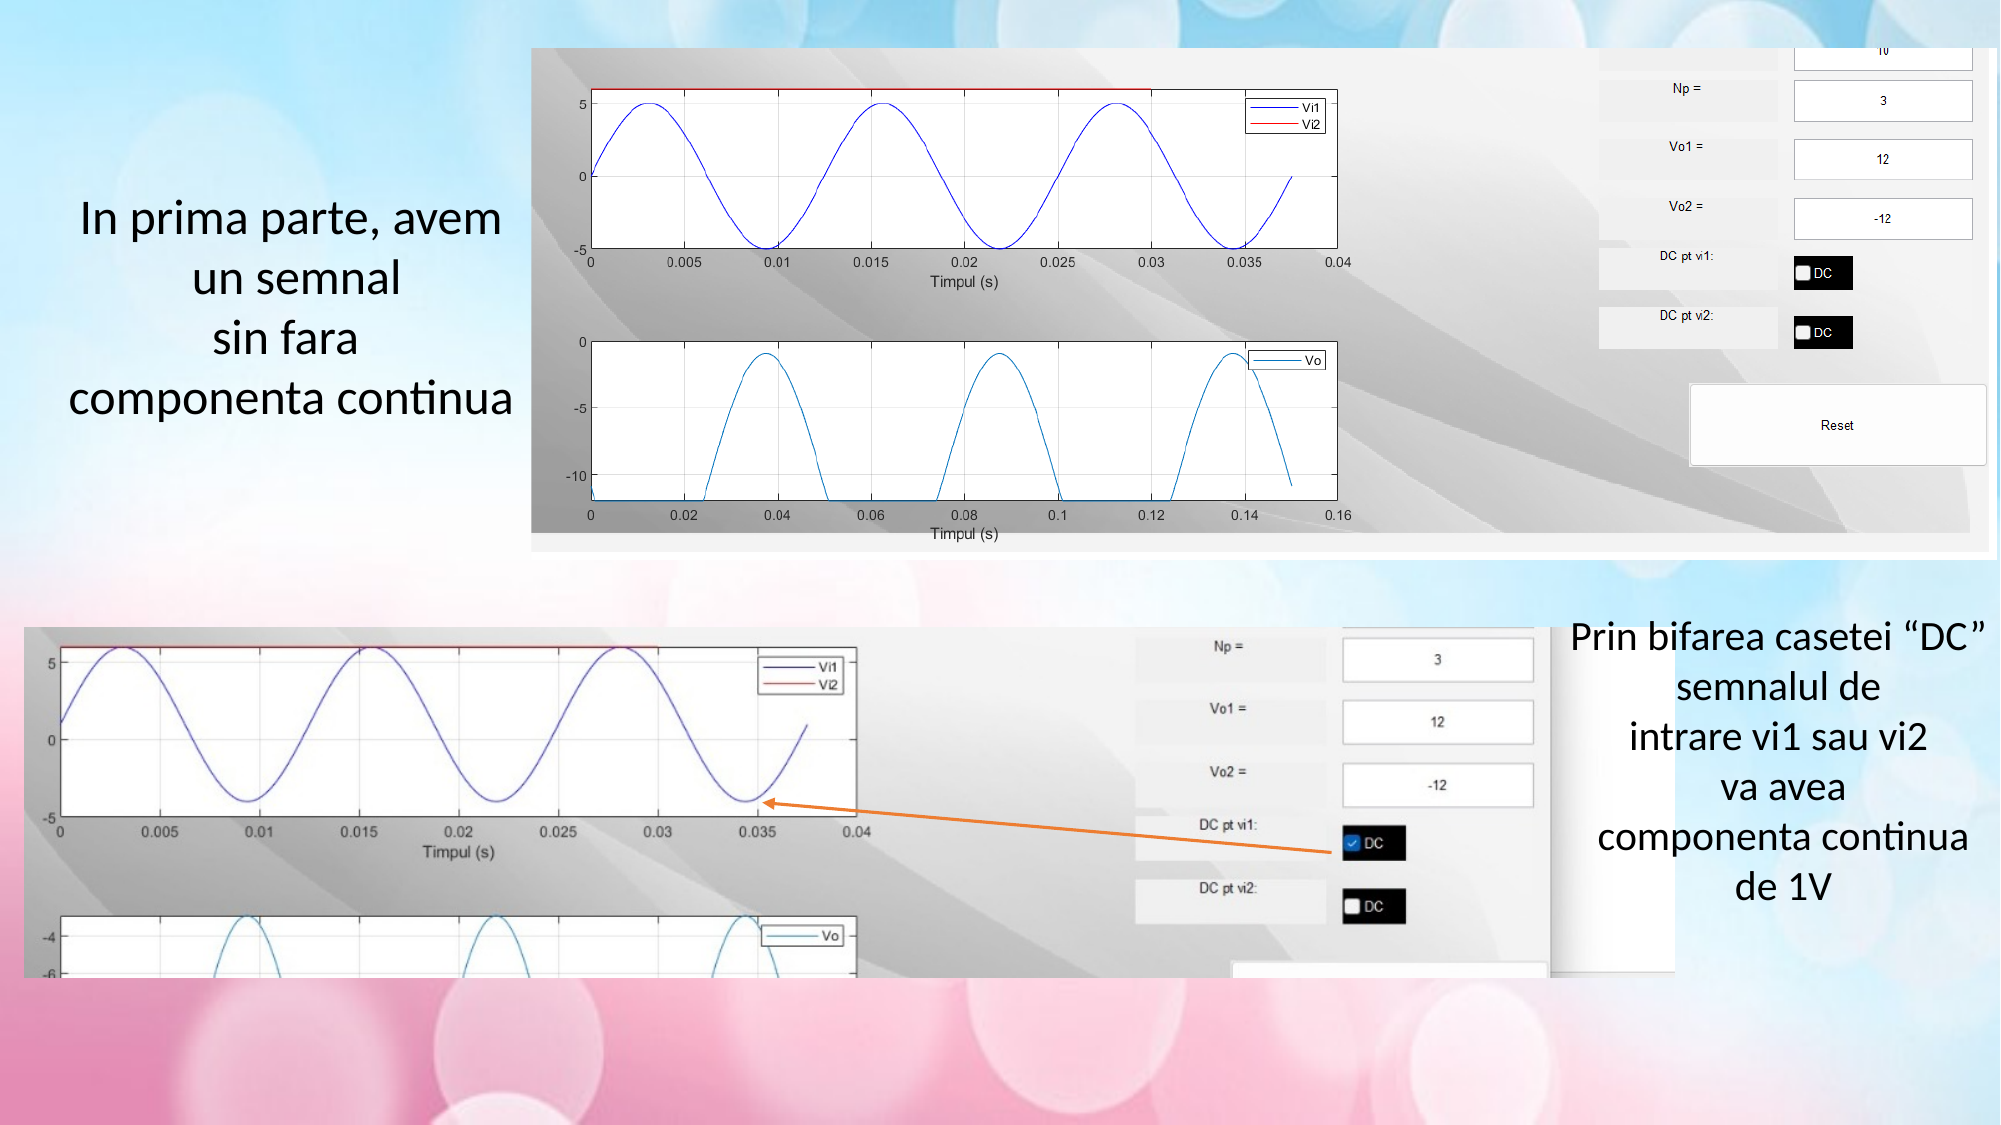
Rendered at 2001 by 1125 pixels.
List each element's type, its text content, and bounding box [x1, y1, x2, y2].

text_box In prima parte, avem un semnal sin fara componenta continua [53, 177, 529, 433]
picture [0, 0, 2001, 1125]
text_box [762, 802, 1332, 853]
text_box Prin bifarea casetei “DC” semnalul de intrare vi1 sau vi2 va avea componenta continua de 1V [1555, 601, 2000, 917]
